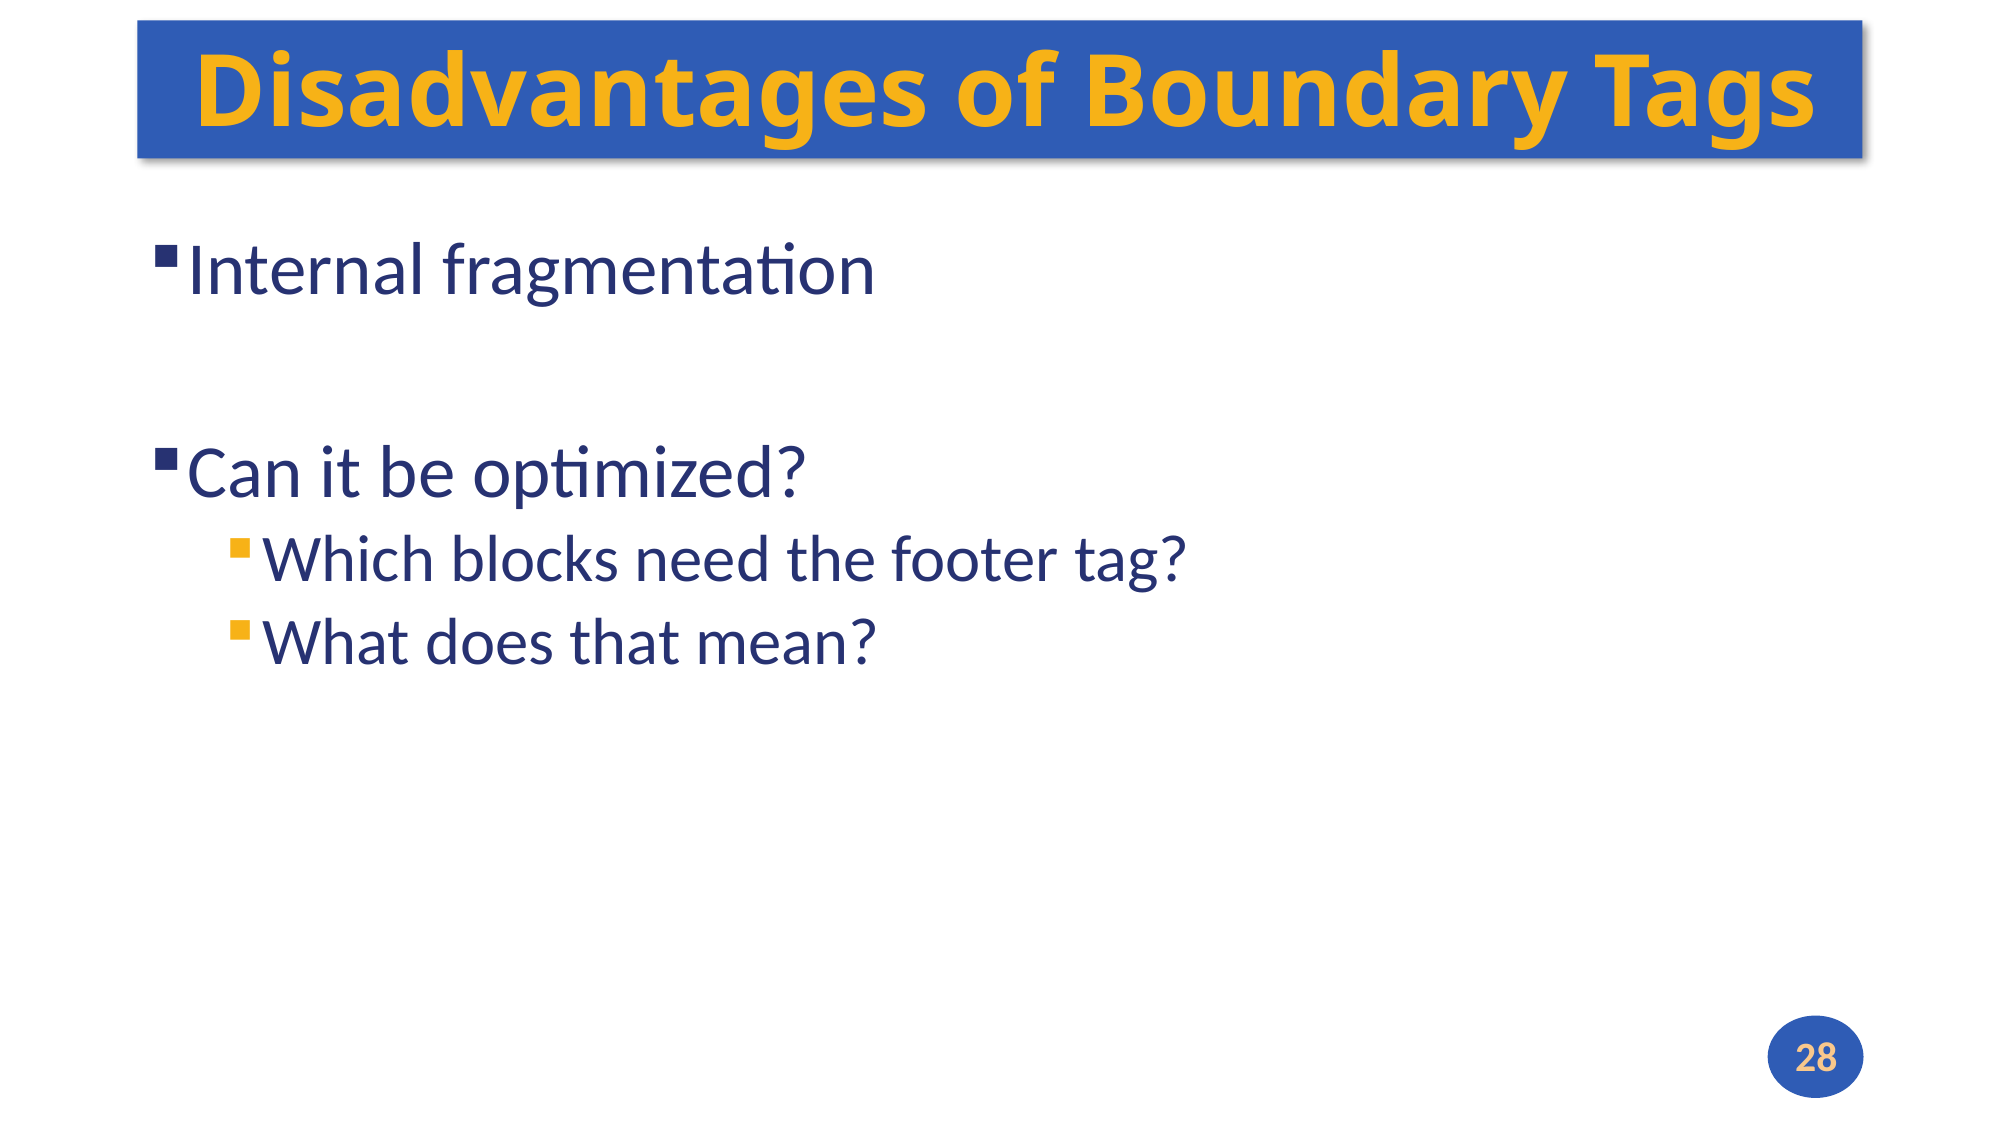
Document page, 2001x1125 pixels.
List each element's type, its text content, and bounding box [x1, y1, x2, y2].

slide_number 28 [1767, 1015, 1866, 1095]
title Disadvantages of Boundary Tags [137, 17, 1863, 156]
list Internal fragmentation Can it be optimized? Which blocks need the footer tag? What does that mean? [134, 221, 1862, 1038]
